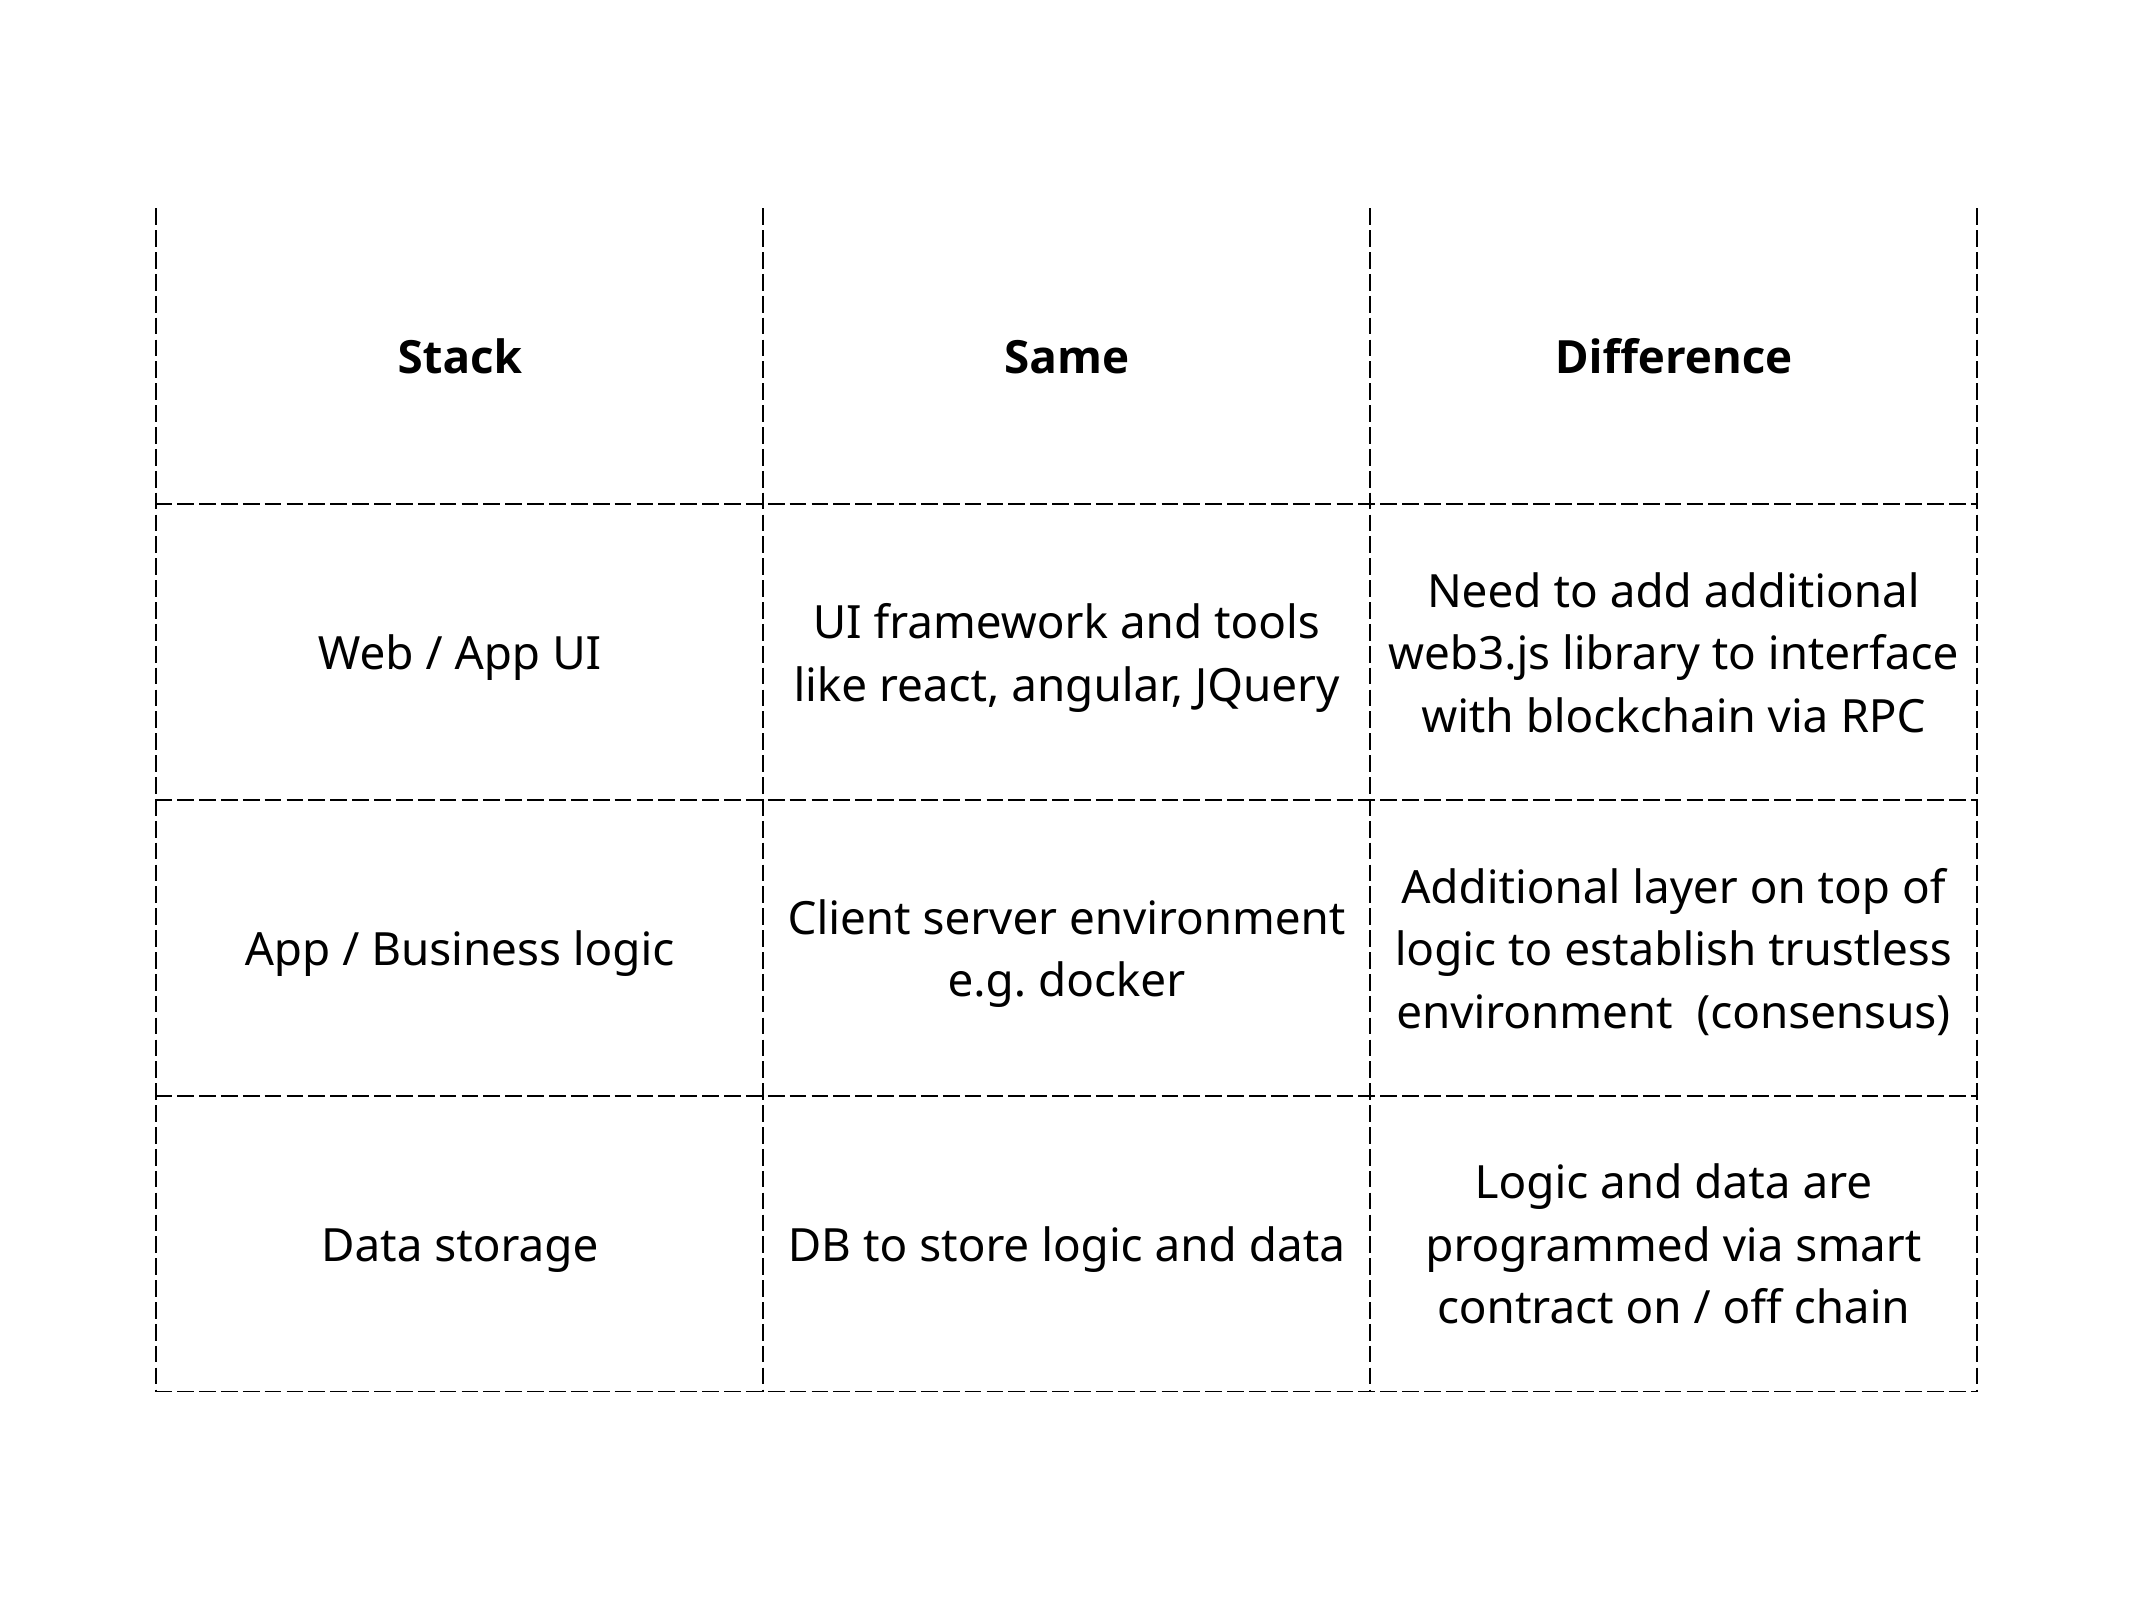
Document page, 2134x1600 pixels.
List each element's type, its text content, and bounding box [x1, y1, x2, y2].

table_cell Need to add additional web3.js library to interface with blockchain via RPC [1370, 504, 1977, 800]
table_cell UI framework and tools like react, angular, JQuery [763, 504, 1370, 800]
table_header Stack [156, 208, 763, 504]
table_cell Client server environment e.g. docker [763, 800, 1370, 1096]
table_cell Additional layer on top of logic to establish trustless environment (consensus) [1370, 800, 1977, 1096]
table_cell DB to store logic and data [763, 1096, 1370, 1392]
table_header Same [763, 208, 1370, 504]
table_cell Logic and data are programmed via smart contract on / off chain [1370, 1096, 1977, 1392]
table_header Difference [1370, 208, 1977, 504]
table_cell Web / App UI [156, 504, 763, 800]
table_cell App / Business logic [156, 800, 763, 1096]
table_cell Data storage [156, 1096, 763, 1392]
